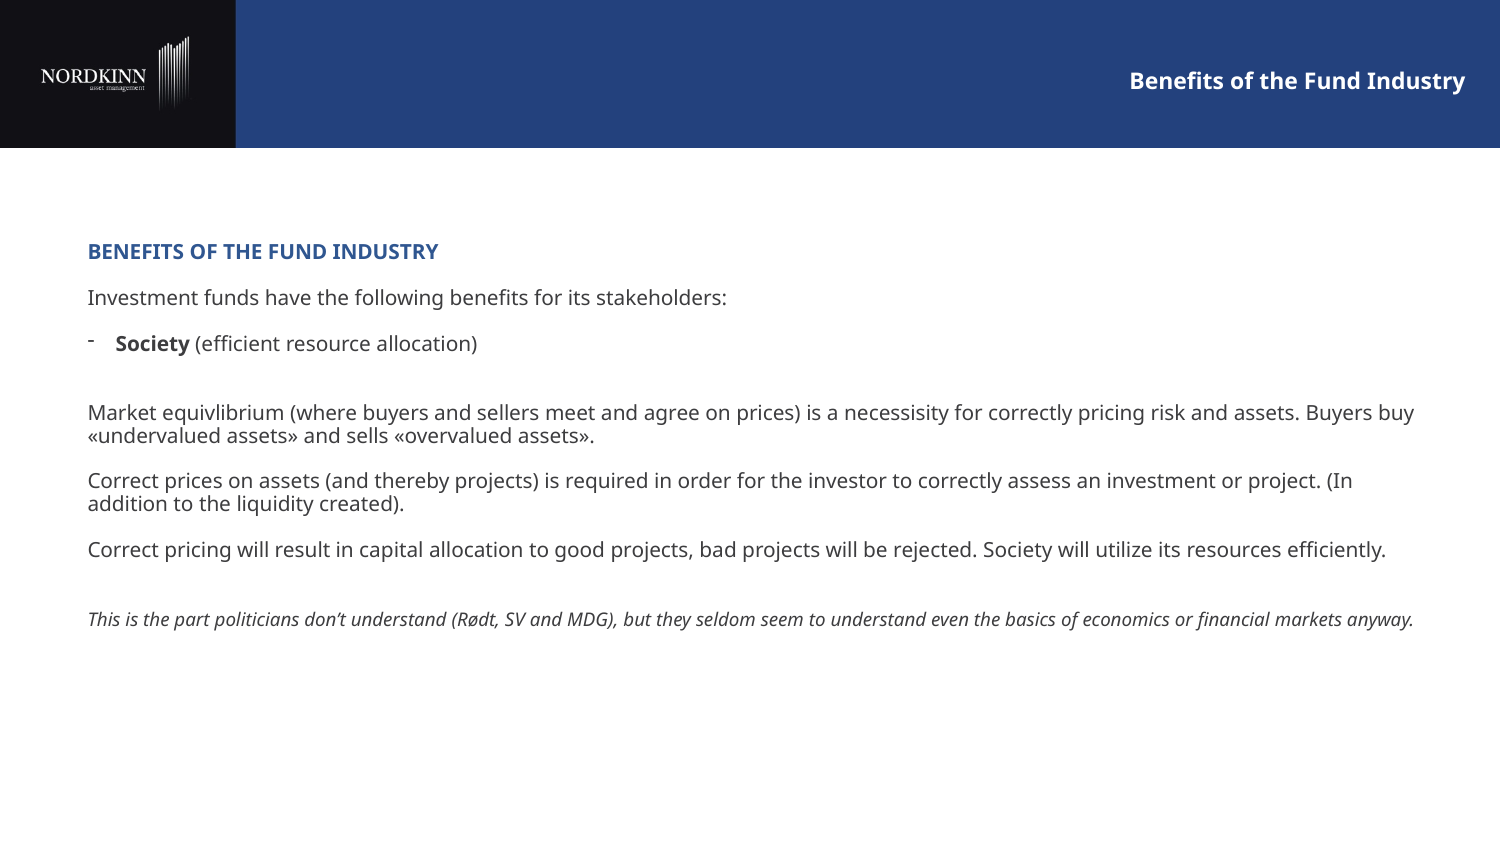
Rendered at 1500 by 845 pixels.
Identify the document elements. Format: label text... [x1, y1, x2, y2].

text_box BENEFITS OF THE FUND INDUSTRY Investment funds have the following benefits for its stakeholders: Society (efficient resource allocation) Market equivlibrium (where buyers and sellers meet and agree on prices) is a necessisity for correctly pricing risk and assets. Buyers buy «undervalued assets» and sells «overvalued assets». Correct prices on assets (and thereby projects) is required in order for the investor to correctly assess an investment or project. (In addition to the liquidity created). Correct pricing will result in capital allocation to good projects, bad projects will be rejected. Society will utilize its resources efficiently. This is the part politicians don’t understand (Rødt, SV and MDG), but they seldom seem to understand even the basics of economics or financial markets anyway. [87, 234, 1438, 638]
picture [0, 0, 1500, 148]
